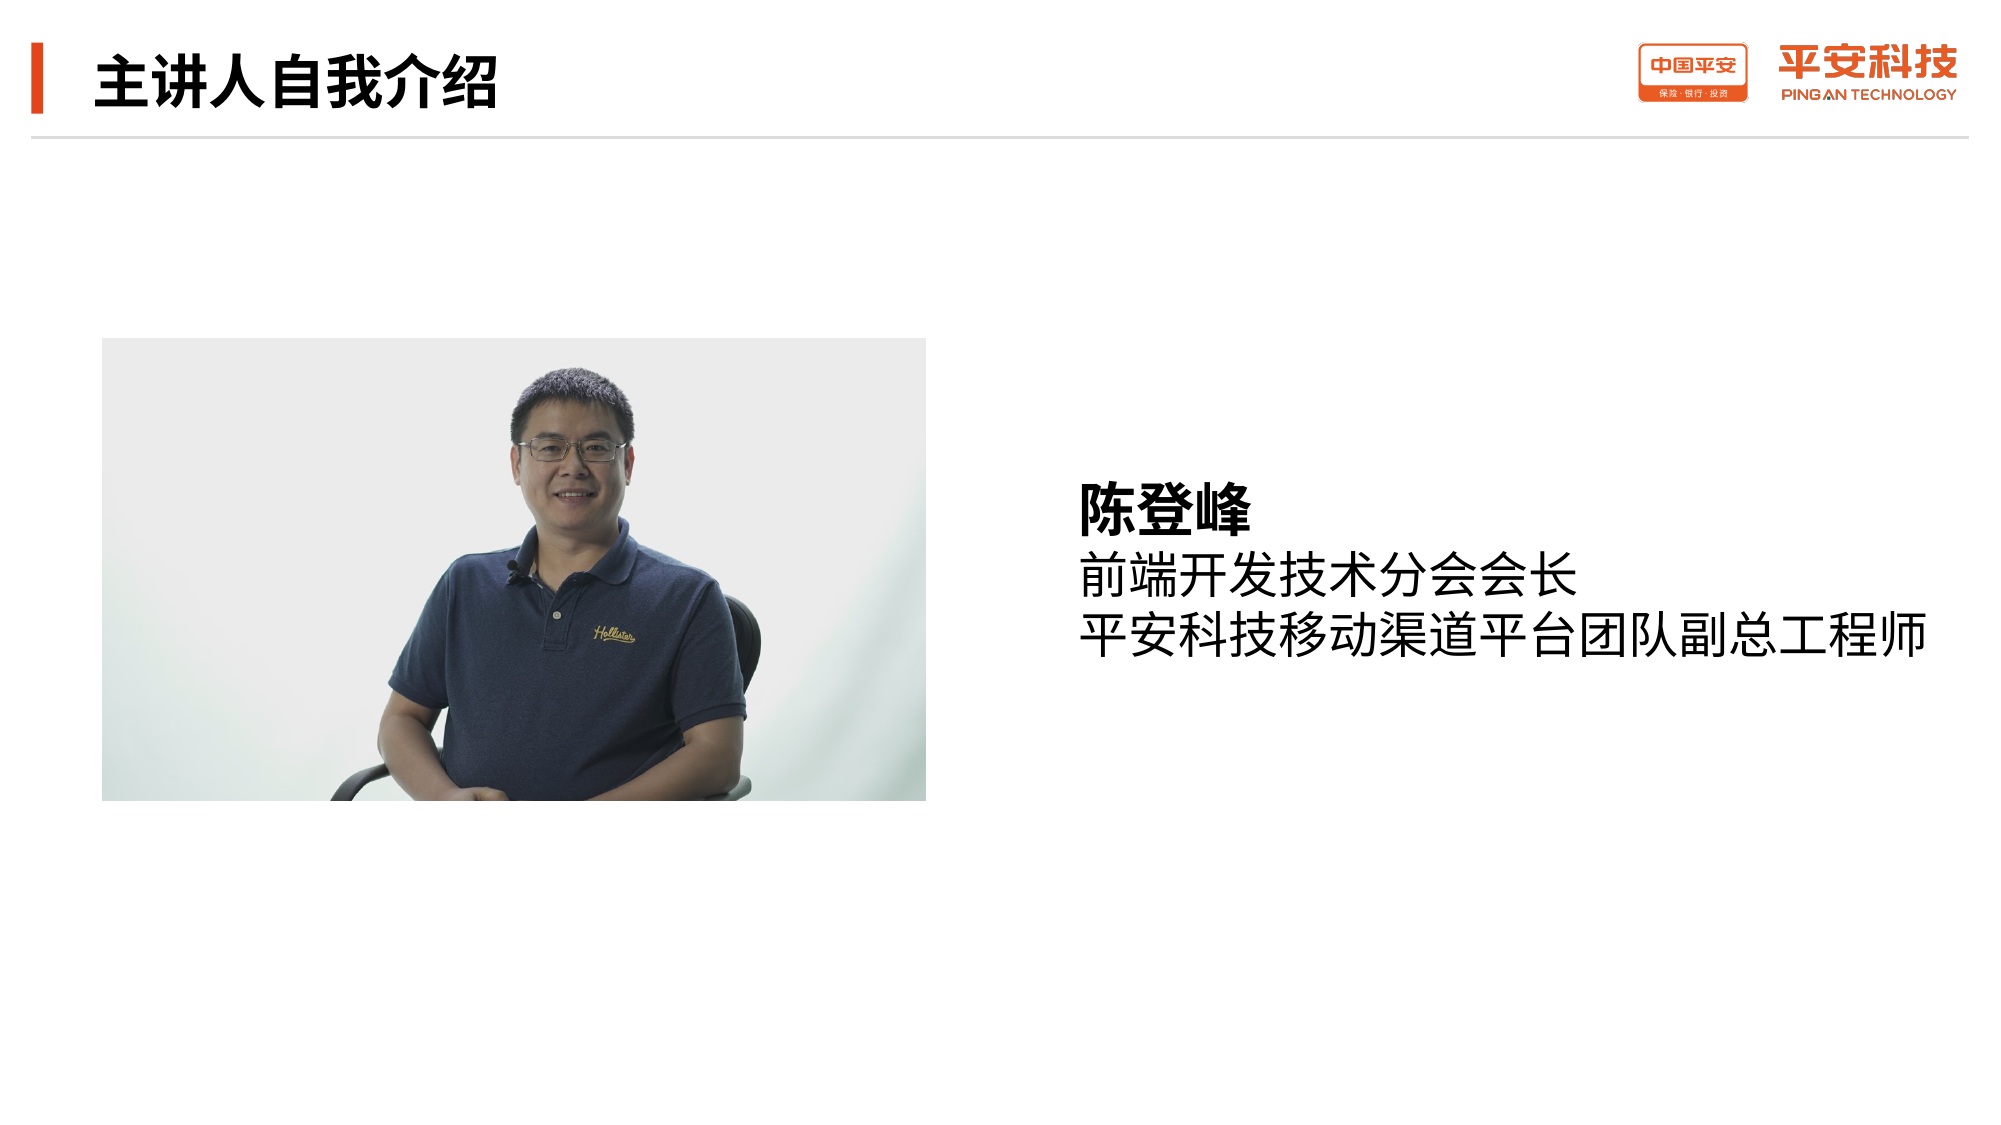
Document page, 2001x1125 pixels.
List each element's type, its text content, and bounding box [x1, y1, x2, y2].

text_box 陈登峰 前端开发技术分会会长 平安科技移动渠道平台团队副总工程师 [1070, 466, 1945, 671]
picture [1637, 42, 1763, 103]
picture [1767, 42, 1957, 101]
text_box 主讲人自我介绍 [55, 19, 1600, 138]
picture [101, 337, 926, 802]
